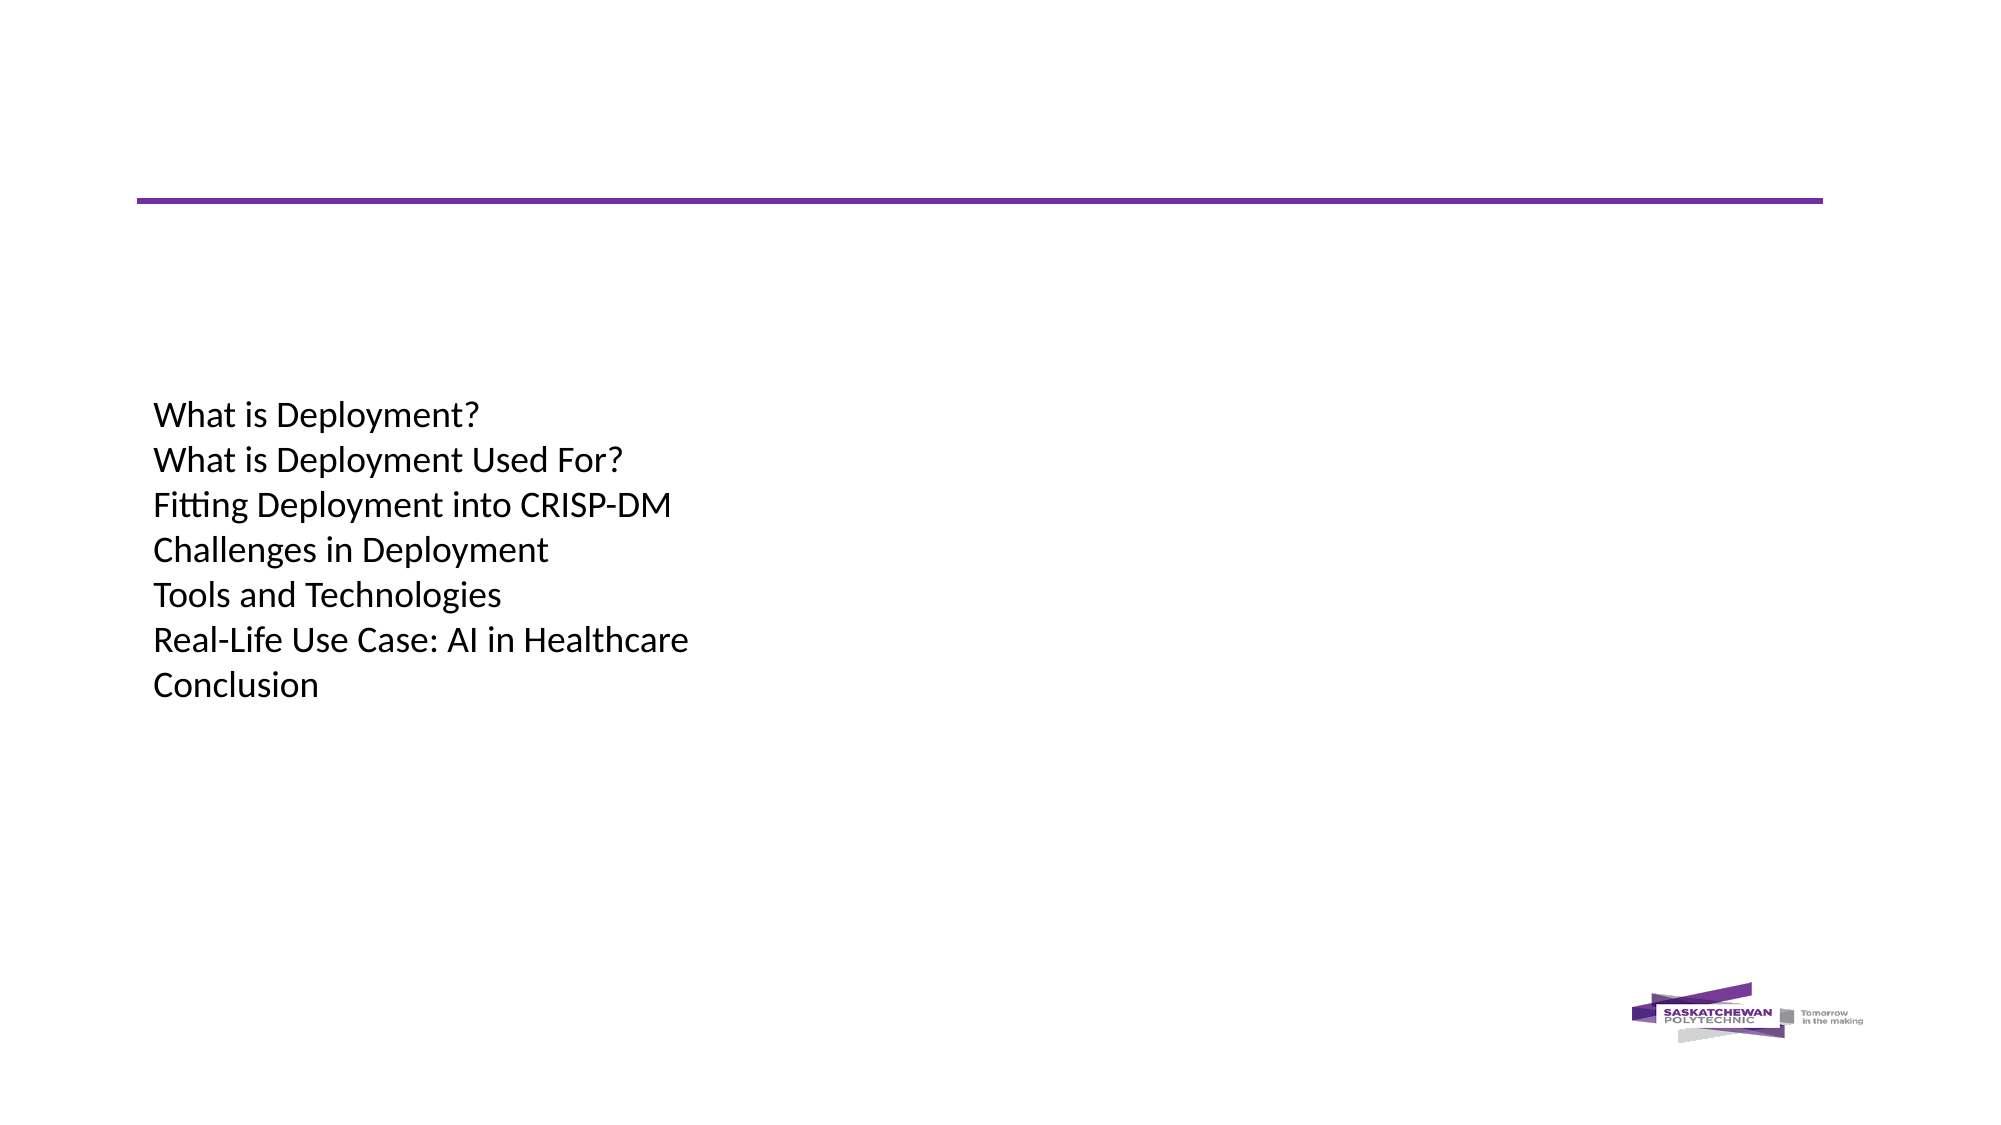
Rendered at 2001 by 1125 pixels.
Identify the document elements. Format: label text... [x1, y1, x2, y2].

picture [1632, 982, 1863, 1043]
text_box What is Deployment? What is Deployment Used For? Fitting Deployment into CRISP-DM Challenges in Deployment Tools and Technologies Real-Life Use Case: AI in Healthcare Conclusion [138, 383, 705, 713]
